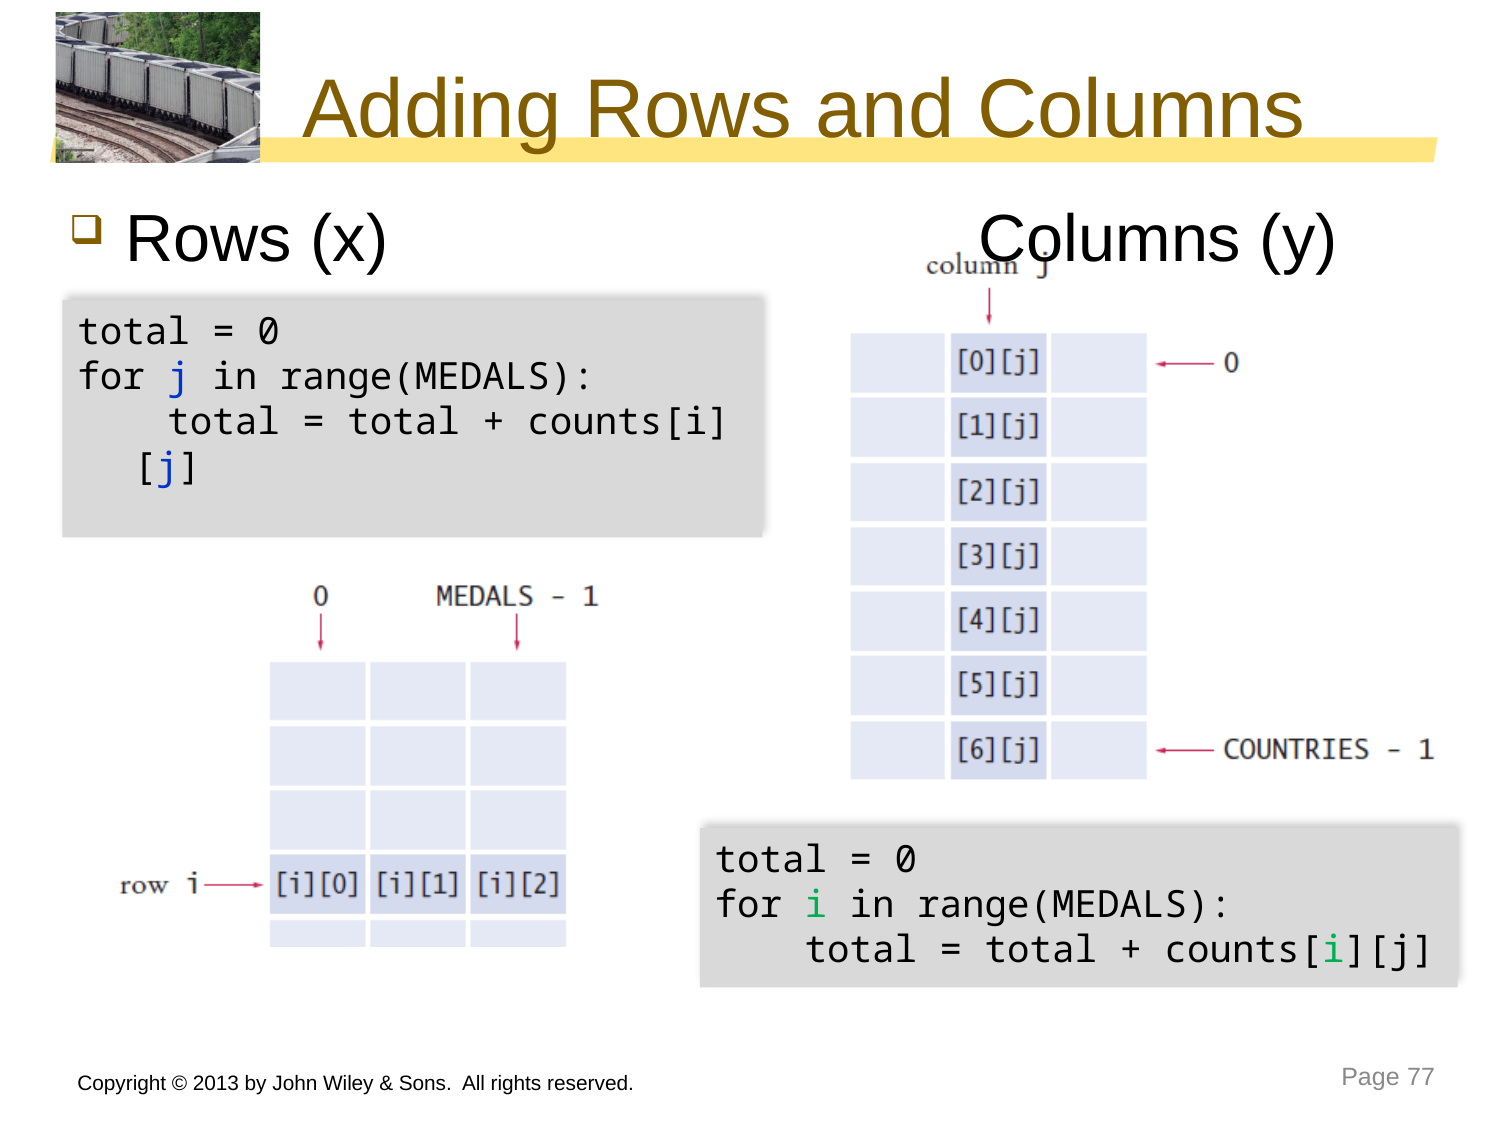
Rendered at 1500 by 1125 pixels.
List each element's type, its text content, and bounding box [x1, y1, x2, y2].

picture [112, 566, 629, 948]
slide_number Page 77 [1187, 1050, 1450, 1100]
picture [55, 12, 261, 163]
picture [837, 224, 1446, 790]
text_box total = 0 for j in range(MEDALS): total = total + counts[i][j] [62, 299, 763, 538]
text_box total = 0 for i in range(MEDALS): total = total + counts[i][j] [699, 828, 1458, 988]
title Adding Rows and Columns [287, 44, 1451, 163]
footer Copyright © 2013 by John Wiley & Sons. All rights reserved. [62, 1037, 726, 1104]
list Rows (x) Columns (y) [53, 187, 1458, 1026]
